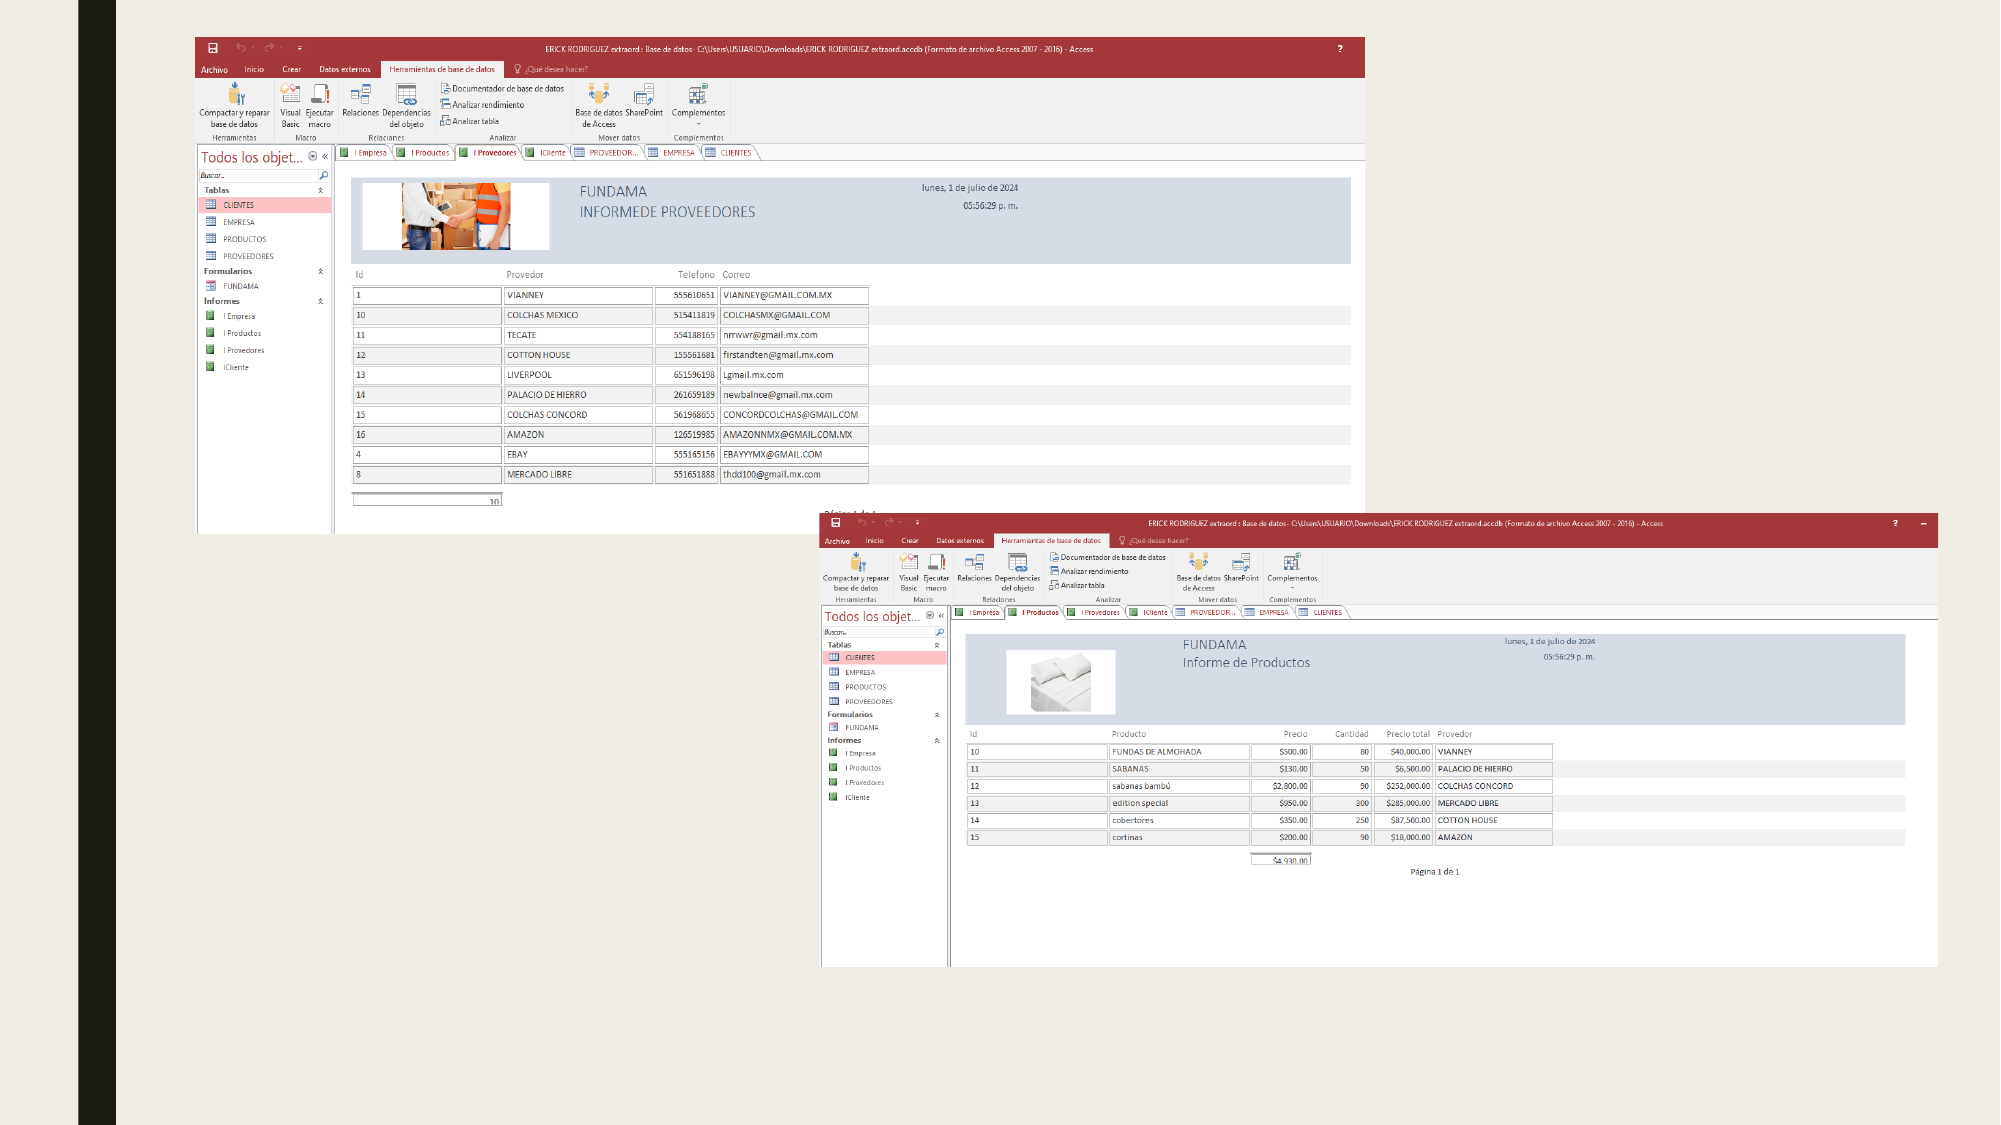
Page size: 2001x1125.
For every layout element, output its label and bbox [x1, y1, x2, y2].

picture [195, 37, 1939, 967]
